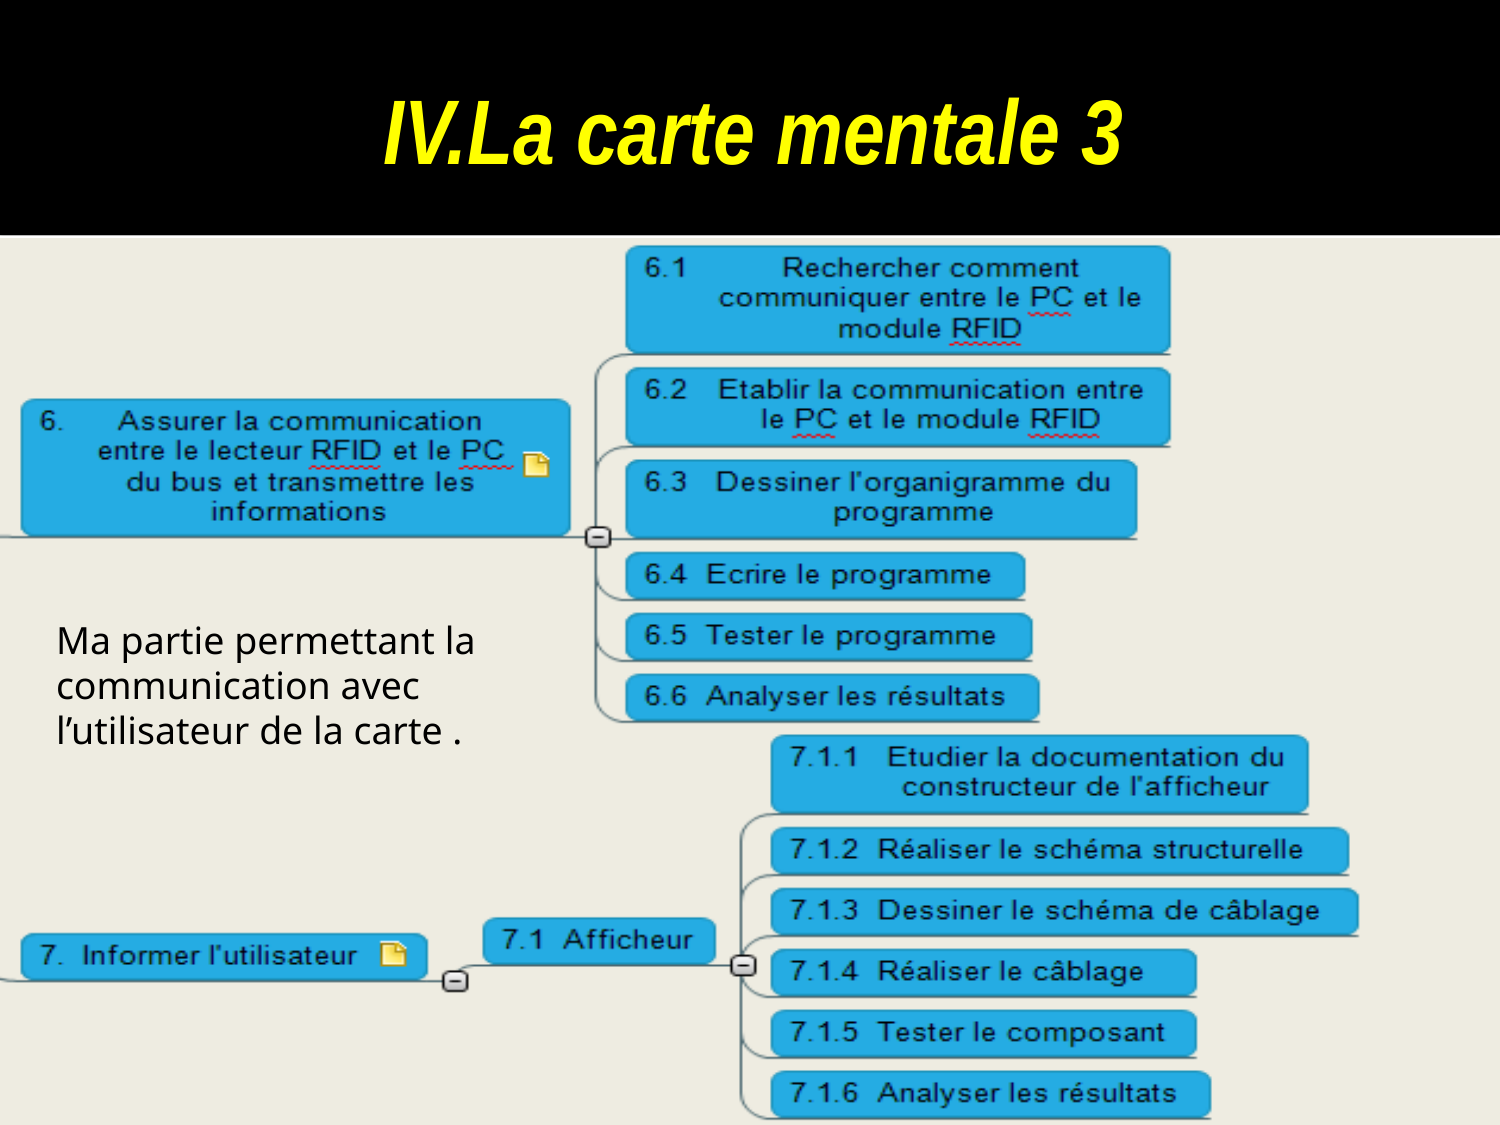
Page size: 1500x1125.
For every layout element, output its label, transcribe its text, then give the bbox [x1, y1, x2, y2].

title IV.La carte mentale 3 [75, 24, 1425, 231]
picture [0, 238, 1500, 1125]
